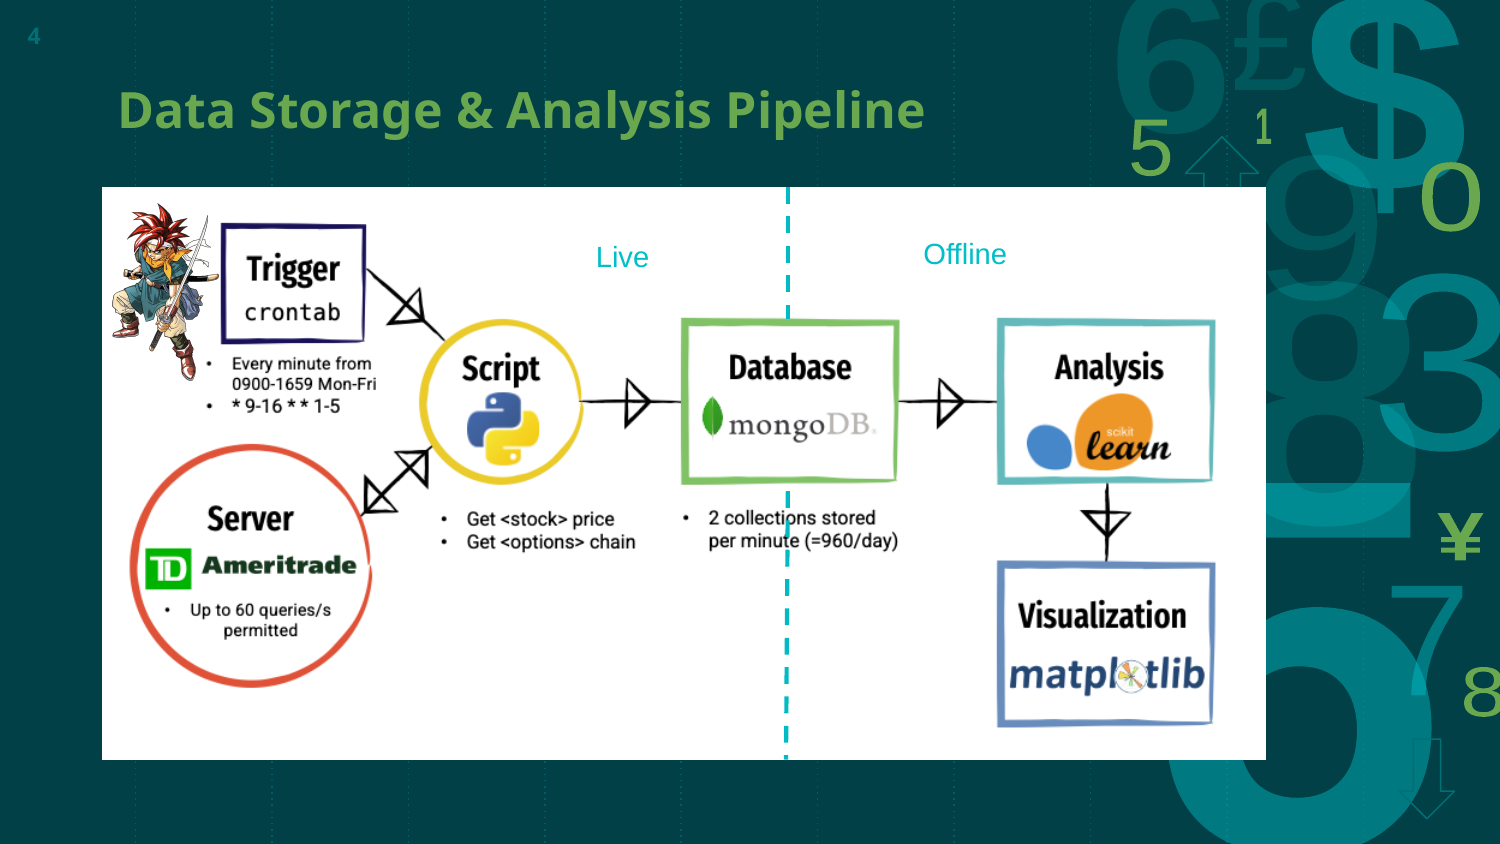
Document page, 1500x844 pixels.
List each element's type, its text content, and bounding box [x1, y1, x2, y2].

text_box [785, 490, 789, 760]
title Data Storage & Analysis Pipeline [102, 39, 1133, 155]
slide_number 4 [12, 6, 103, 66]
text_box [102, 186, 1266, 760]
picture [112, 203, 219, 381]
